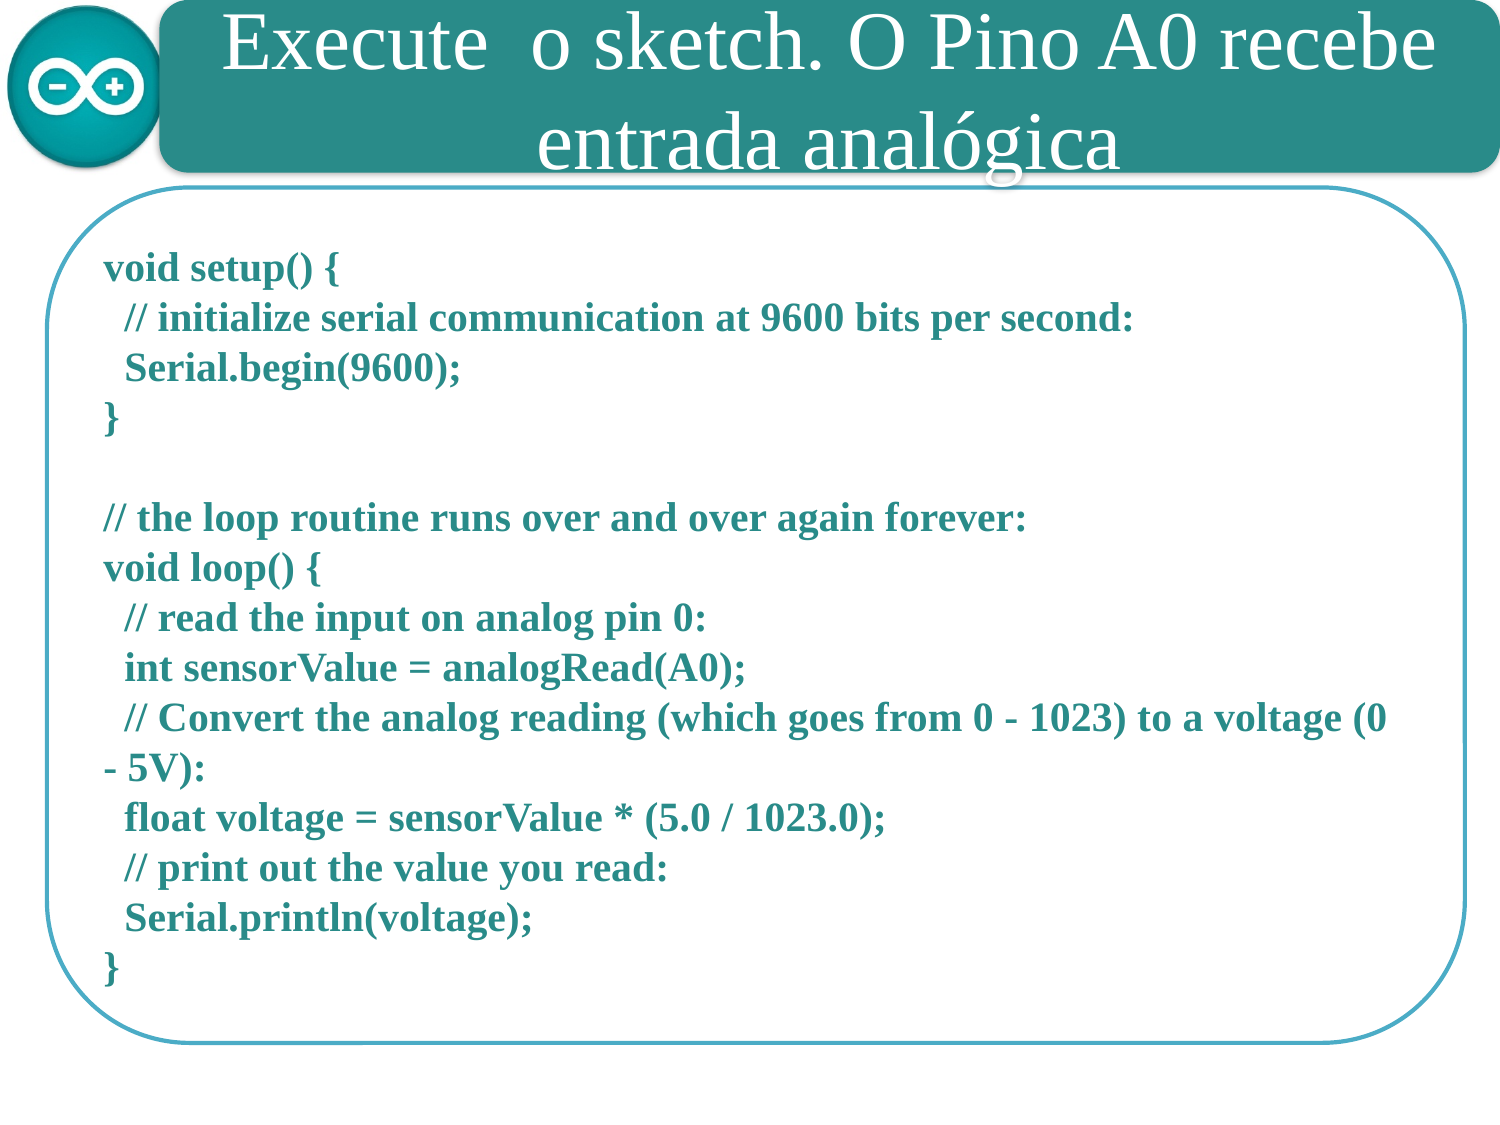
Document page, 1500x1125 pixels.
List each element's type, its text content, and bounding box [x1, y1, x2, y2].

text_box Execute o sketch. O Pino A0 recebe entrada analógica [175, 0, 1500, 173]
text_box void setup() { // initialize serial communication at 9600 bits per second: Serial.begin(9600); } // the loop routine runs over and over again forever: void loop() { // read the input on analog pin 0: int sensorValue = analogRead(A0); // Convert the analog reading (which goes from 0 - 1023) to a voltage (0 - 5V): float voltage = sensorValue * (5.0 / 1023.0); // print out the value you read: Serial.println(voltage); } [44, 185, 1467, 1046]
picture [0, 0, 172, 177]
